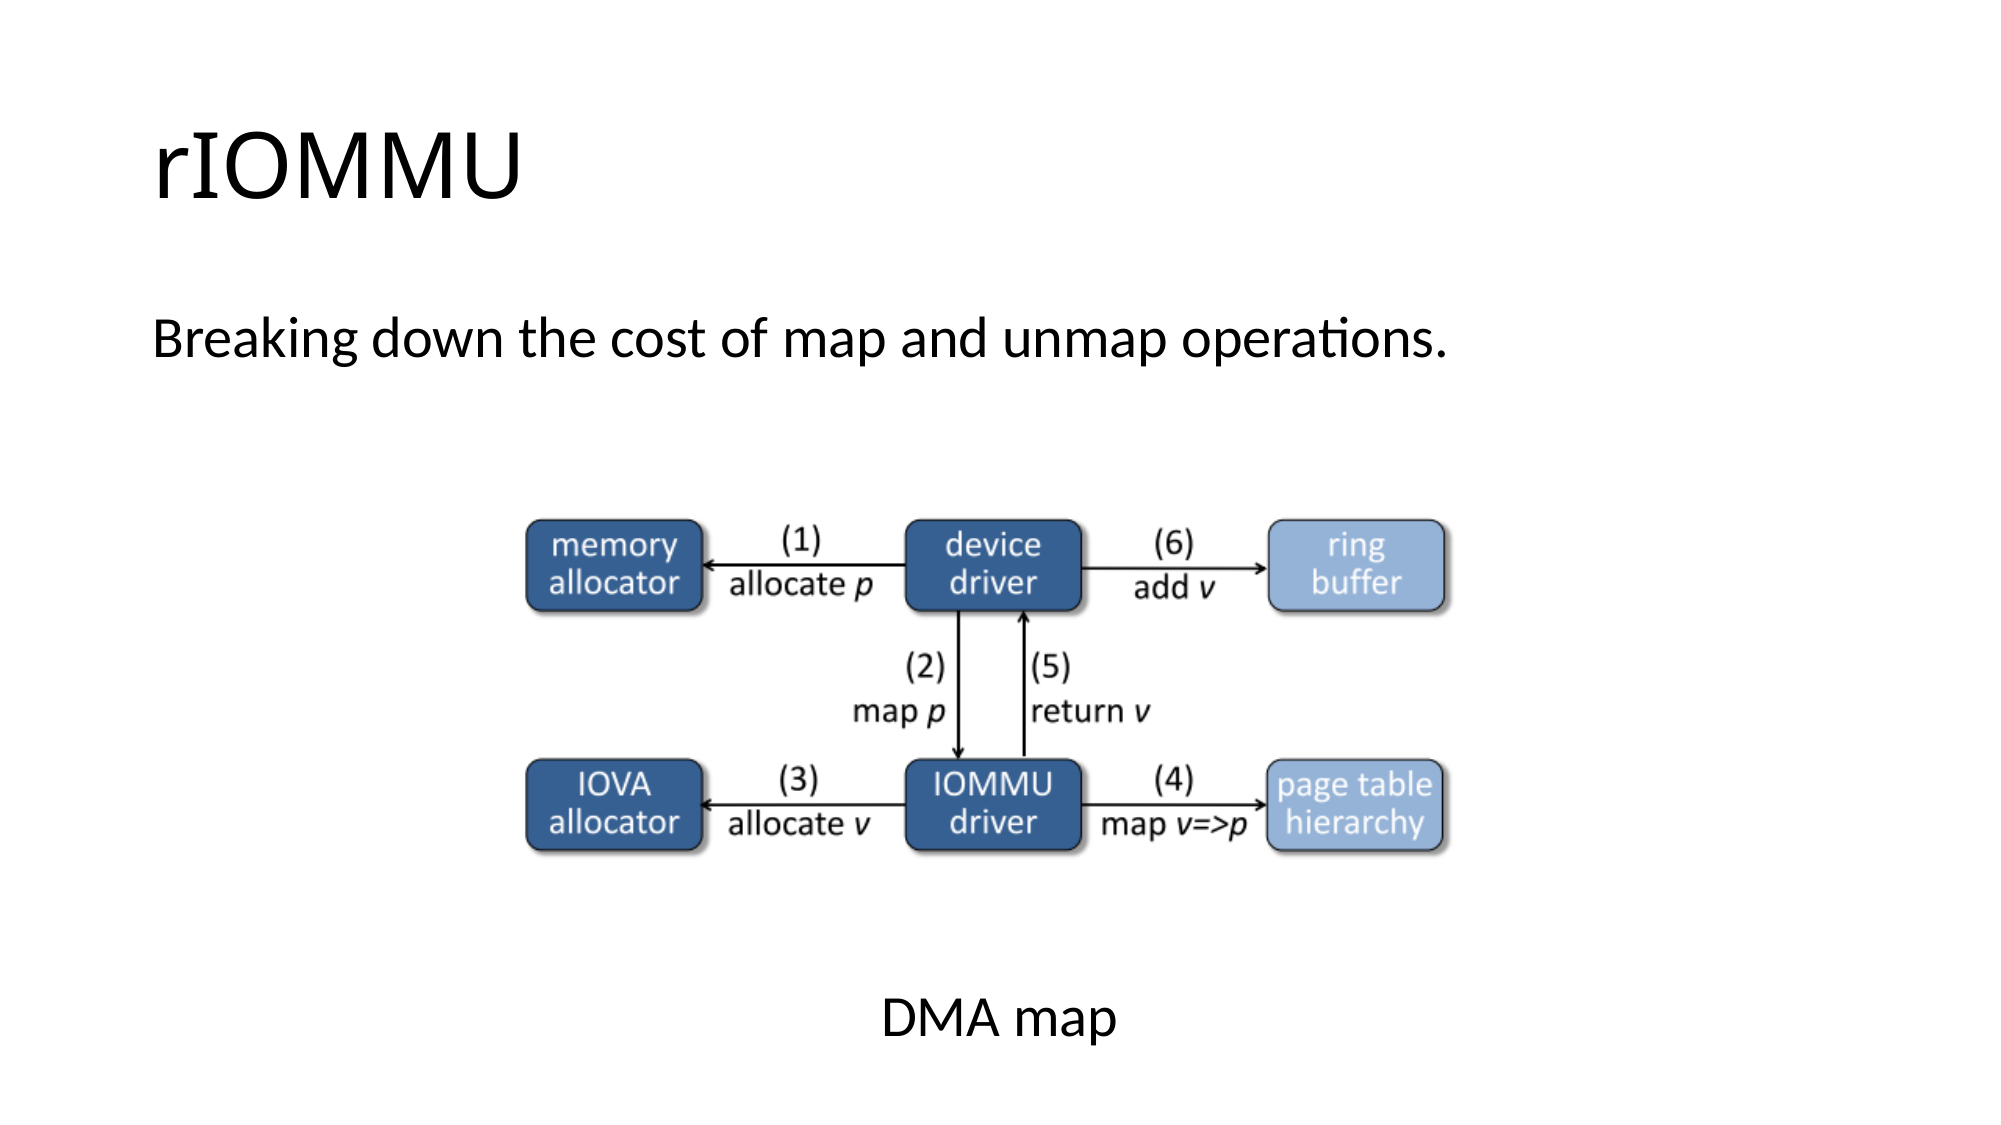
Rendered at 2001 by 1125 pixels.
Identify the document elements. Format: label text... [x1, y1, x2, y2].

list Breaking down the cost of map and unmap operations. [137, 299, 1863, 1014]
picture [488, 479, 1489, 896]
title rIOMMU [137, 59, 1863, 278]
text_box DMA map [866, 970, 1134, 1056]
